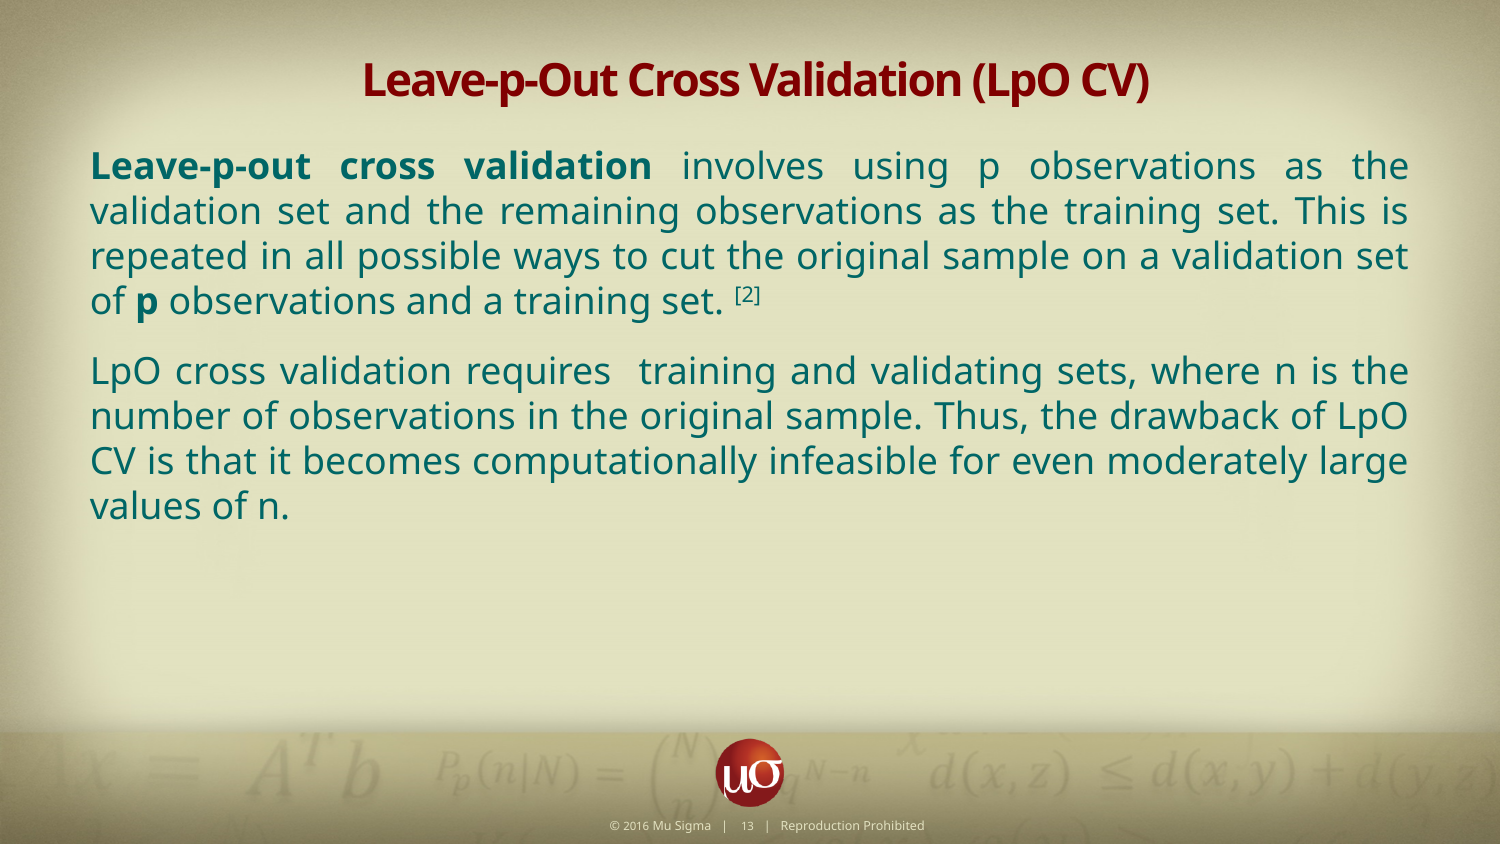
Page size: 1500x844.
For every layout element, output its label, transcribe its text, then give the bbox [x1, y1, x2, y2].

list Leave-p-Out Cross Validation (LpO CV) [75, 21, 1425, 135]
picture [0, 0, 1500, 844]
